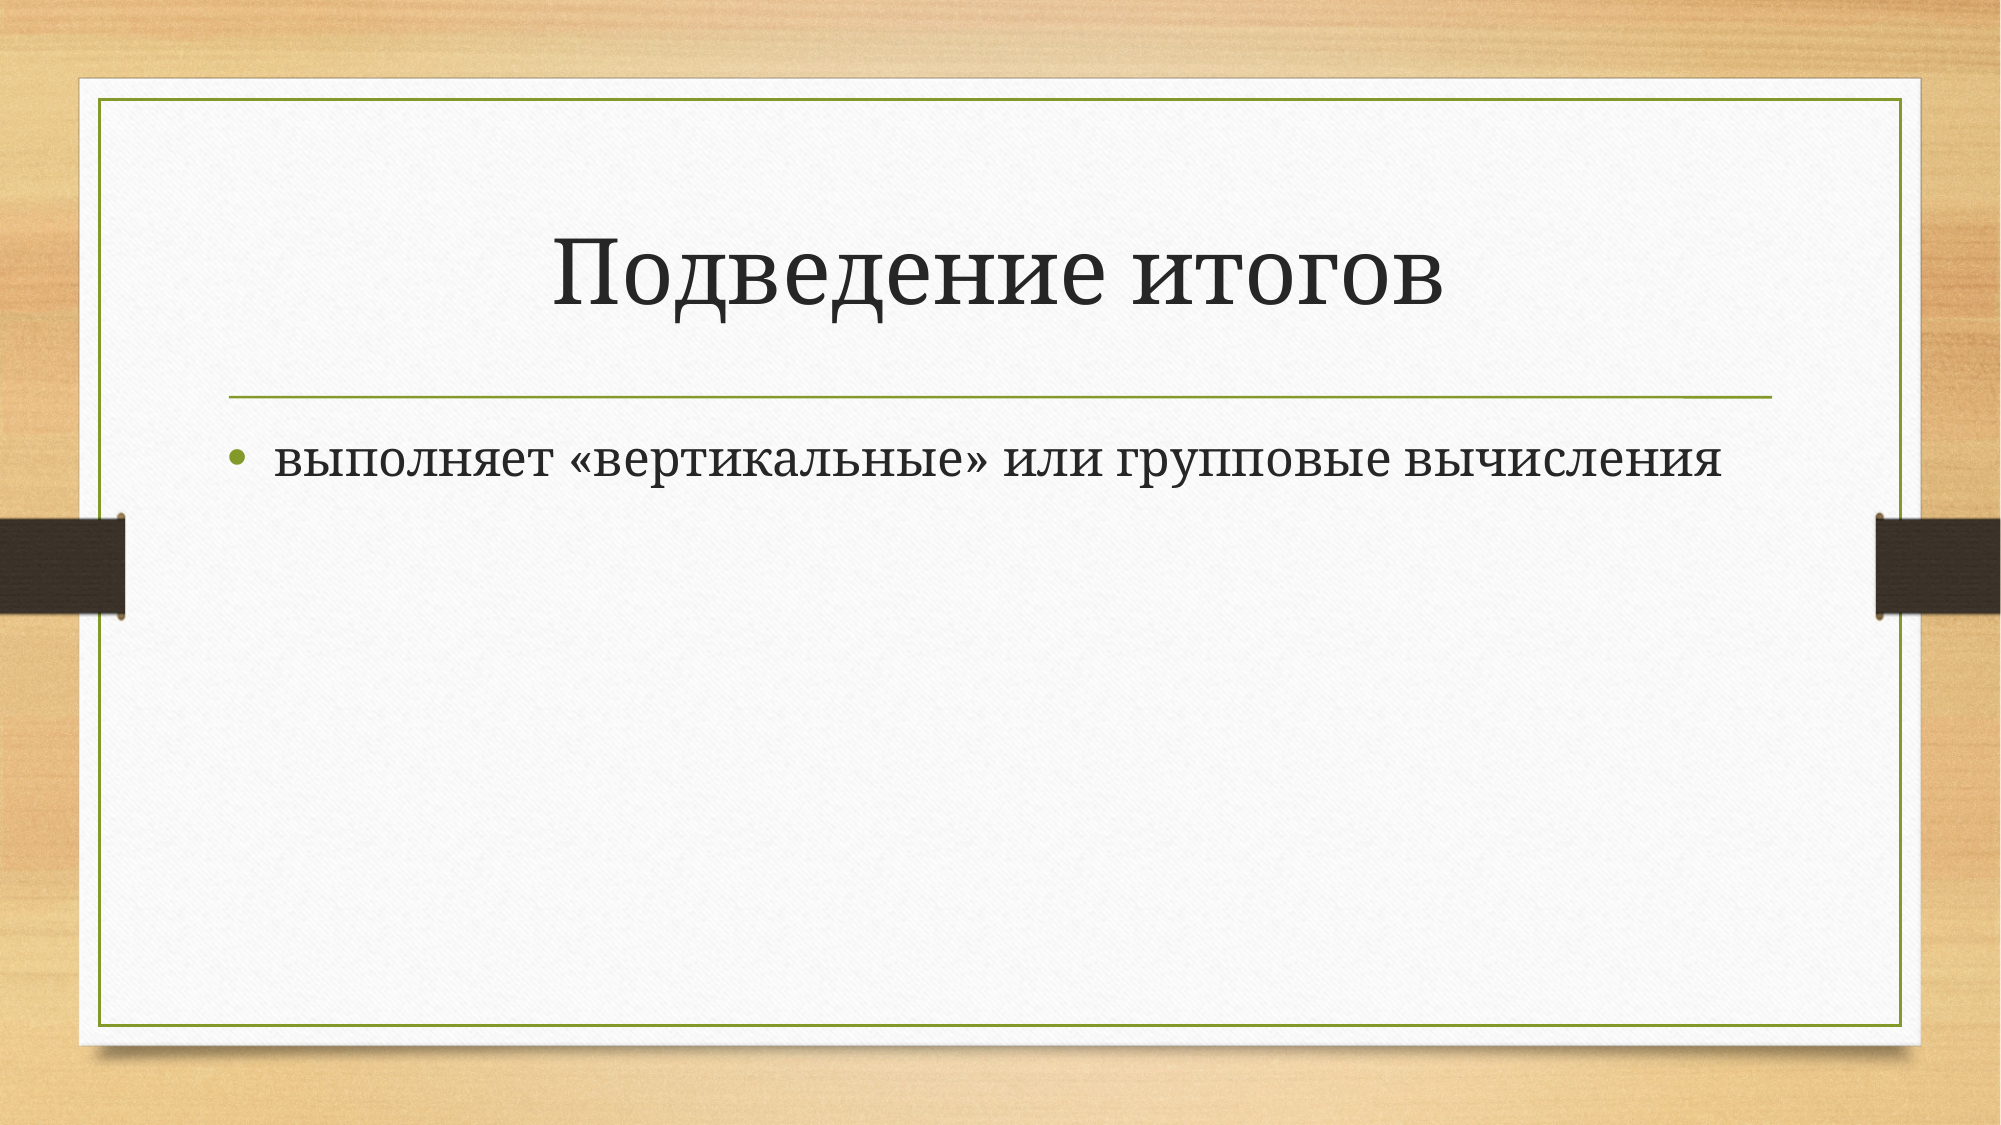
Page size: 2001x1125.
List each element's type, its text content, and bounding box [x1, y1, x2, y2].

picture [0, 0, 2001, 1125]
text_box выполняет «вертикальные» или групповые вычисления [212, 419, 1788, 964]
title Подведение итогов [212, 161, 1788, 375]
